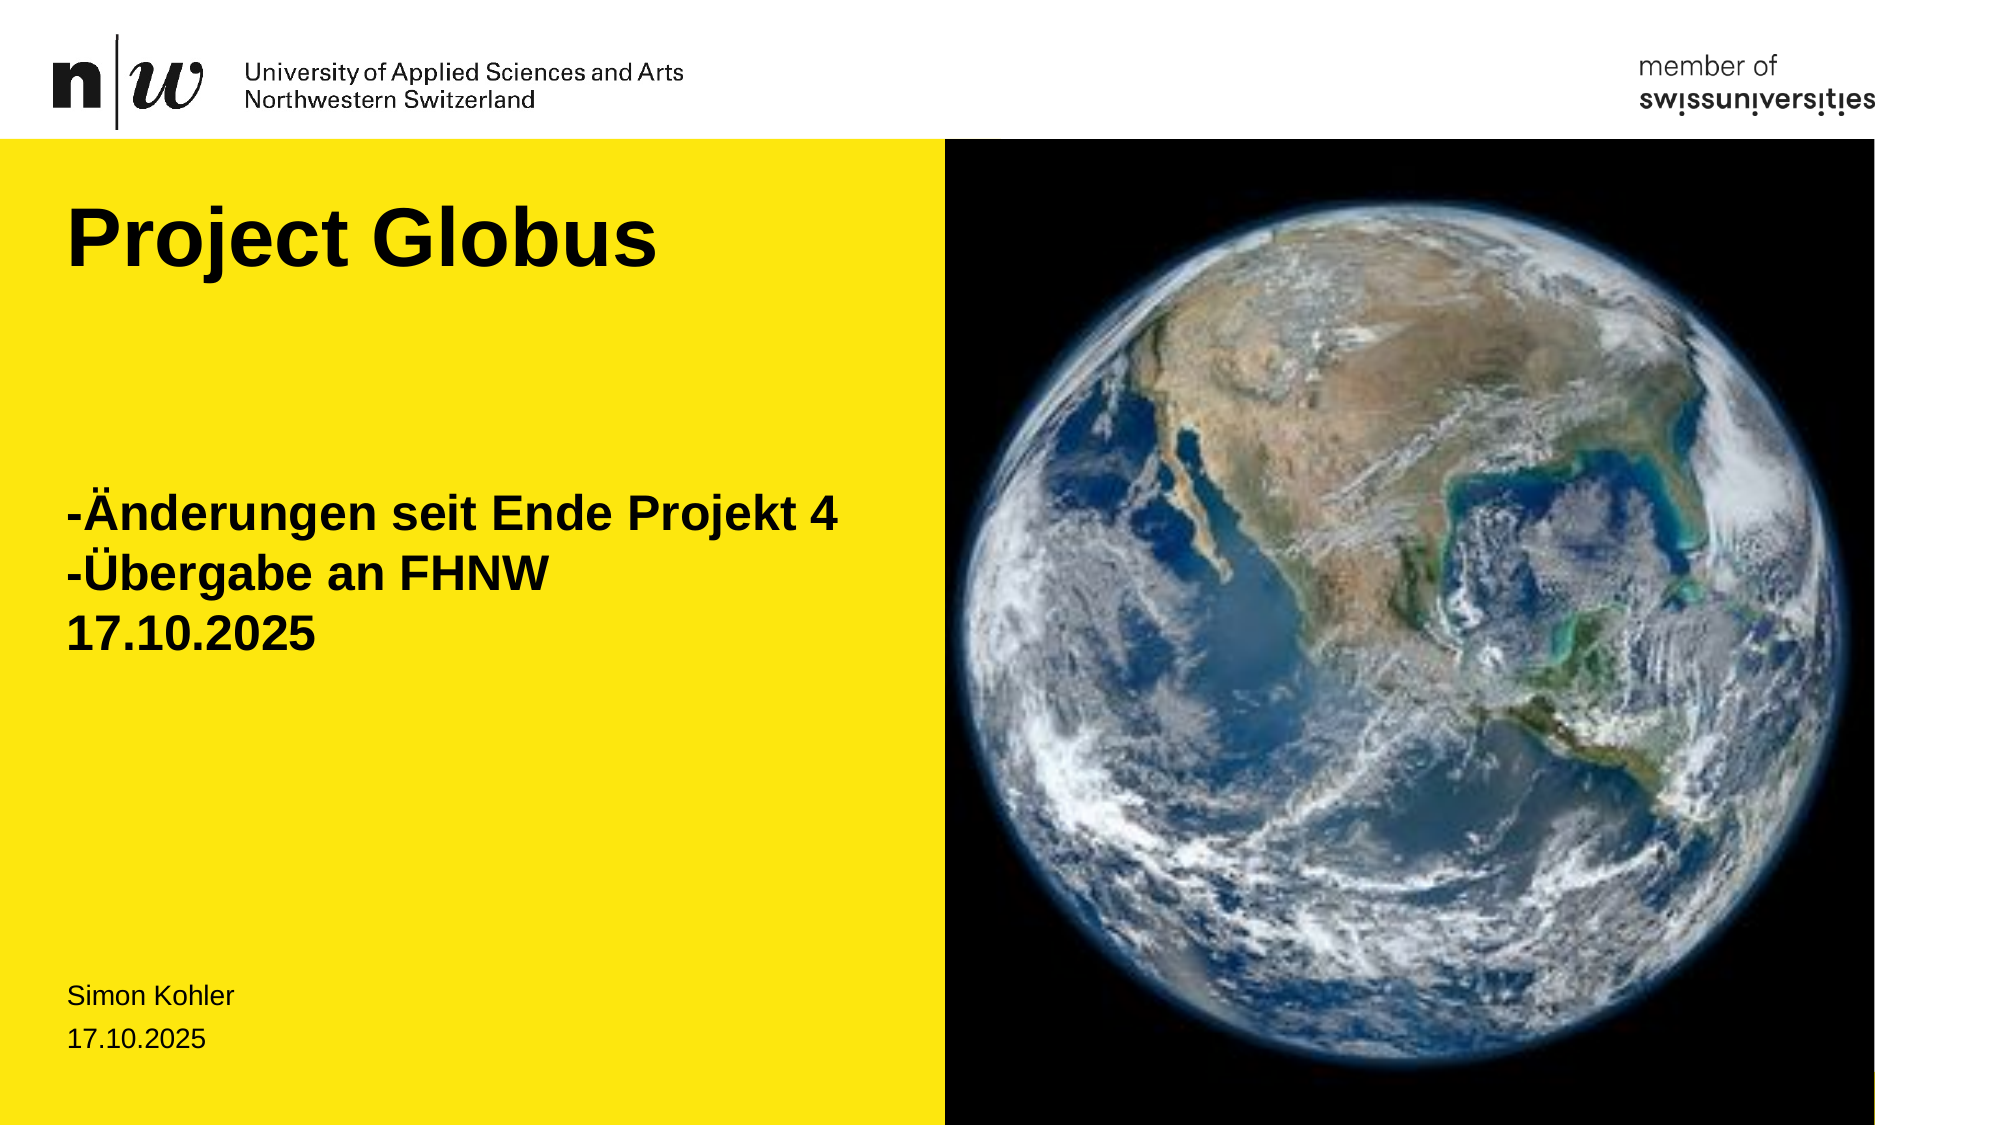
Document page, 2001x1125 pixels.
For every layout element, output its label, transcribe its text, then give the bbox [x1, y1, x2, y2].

subtitle -Änderungen seit Ende Projekt 4 -Übergabe an FHNW 17.10.2025 [66, 480, 931, 728]
picture [53, 34, 683, 130]
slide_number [66, 1020, 499, 1057]
title Project Globus [66, 183, 931, 386]
picture [940, 139, 1875, 1125]
list Simon Kohler [66, 857, 931, 1012]
picture [1640, 54, 1875, 116]
